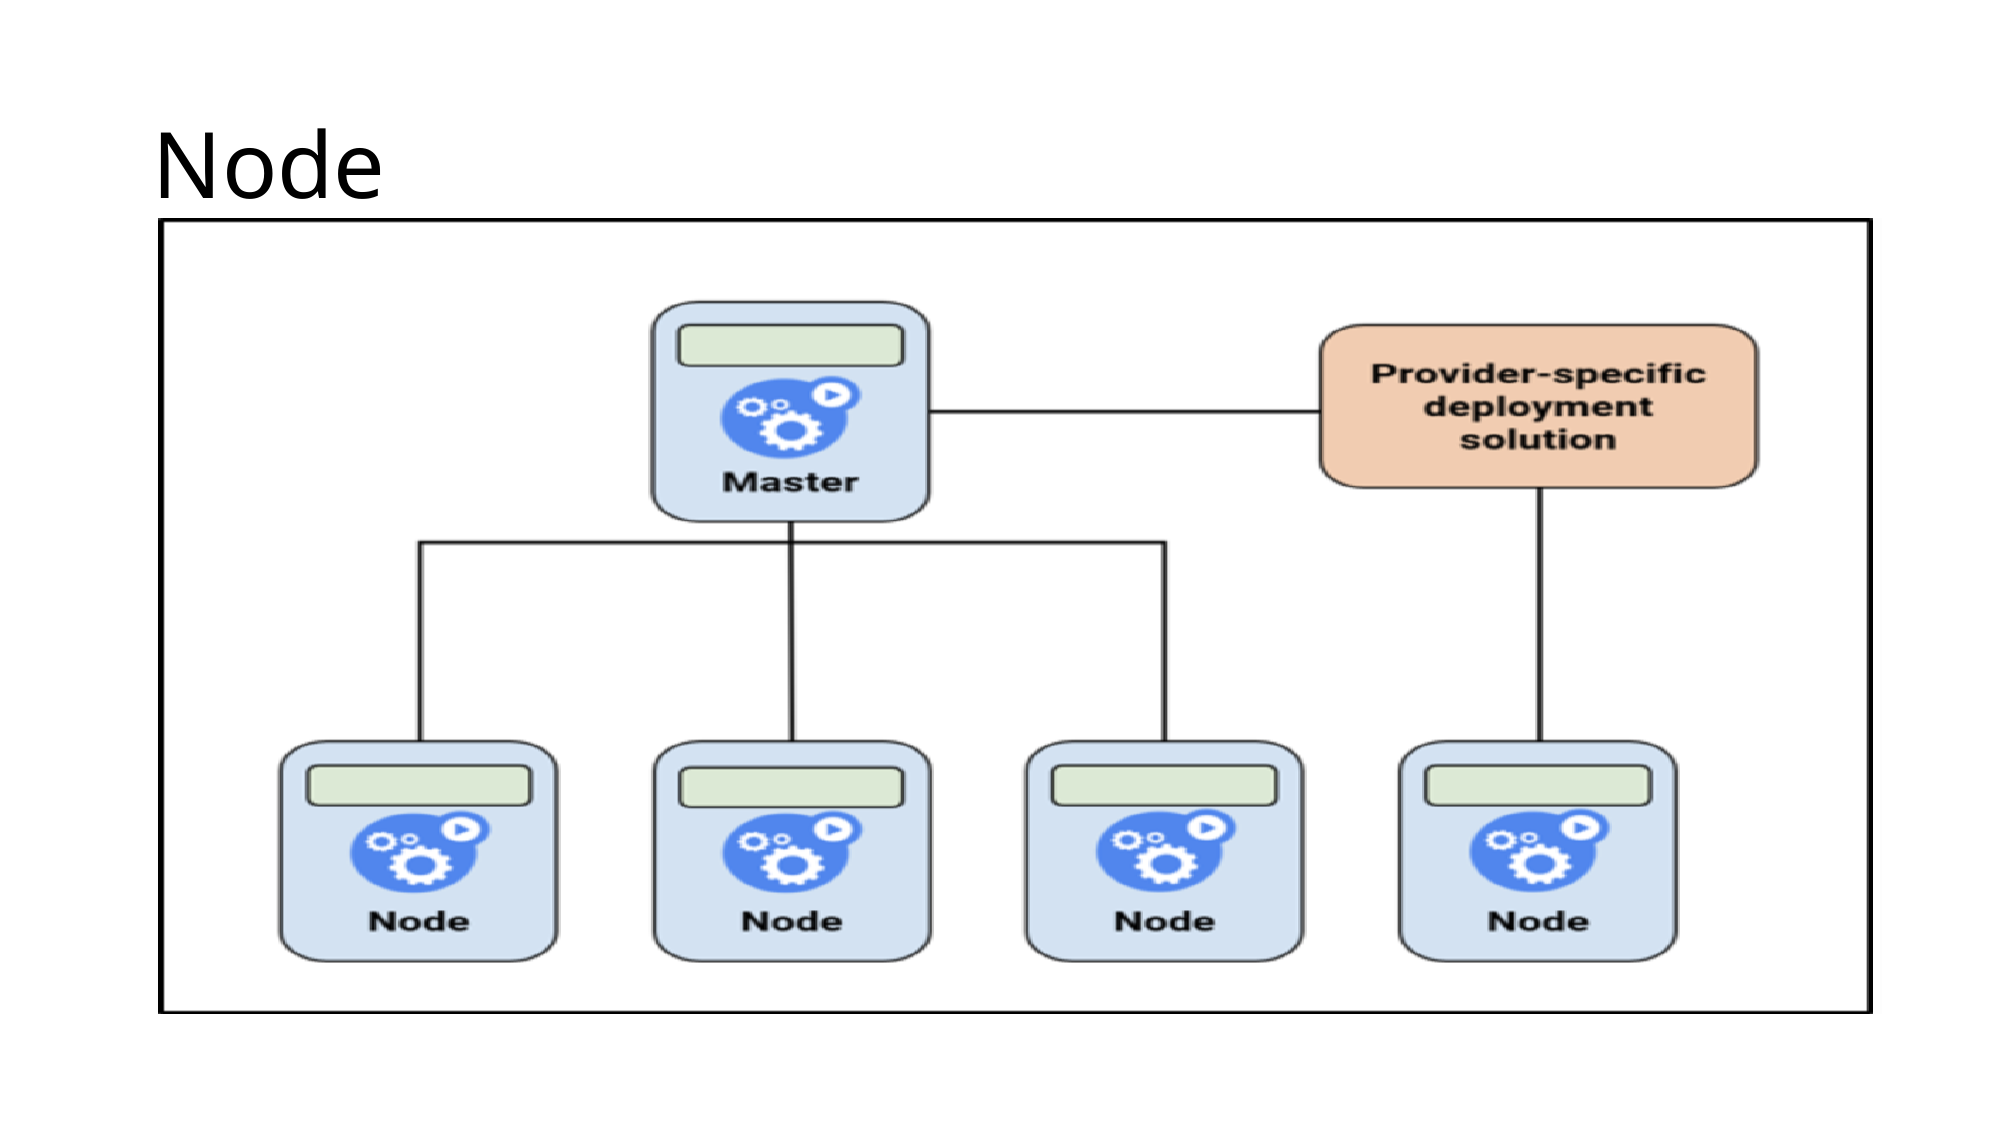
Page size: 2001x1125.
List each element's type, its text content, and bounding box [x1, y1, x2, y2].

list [156, 218, 1882, 1014]
title Node [137, 59, 1863, 278]
